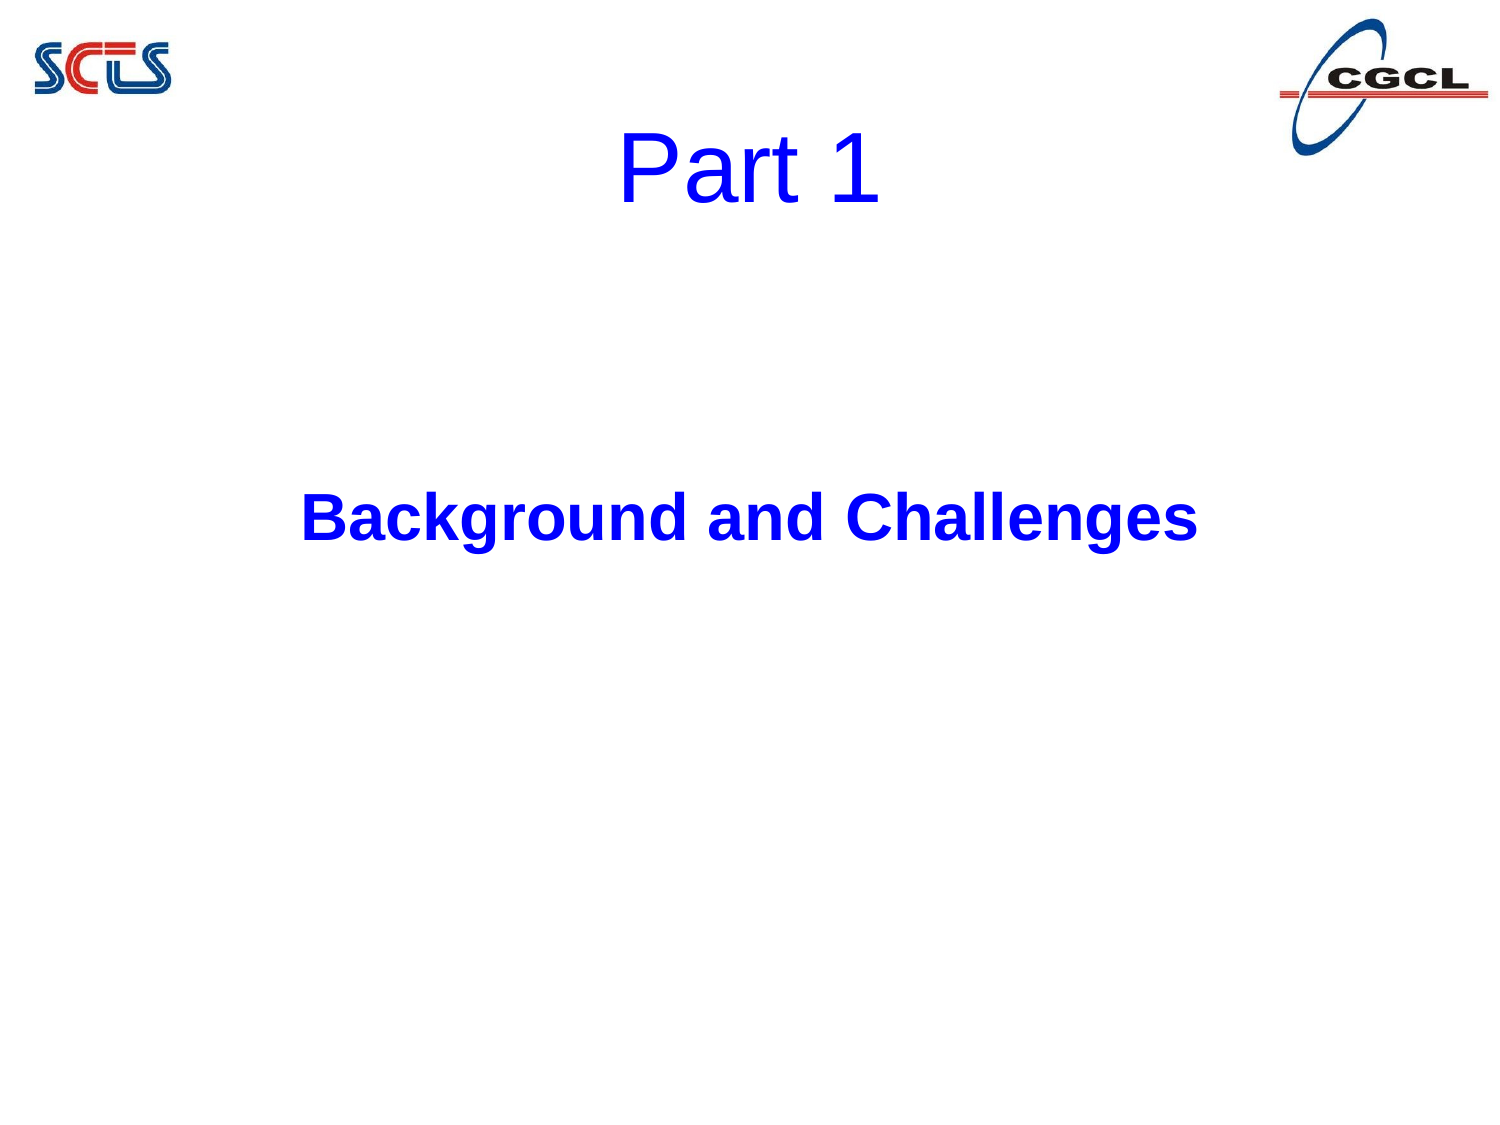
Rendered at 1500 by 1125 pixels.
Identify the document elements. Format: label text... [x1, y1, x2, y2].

text_box Part 1 [614, 100, 886, 223]
text_box Background and Challenges [298, 471, 1202, 554]
text_box [1273, 9, 1497, 163]
text_box [30, 35, 177, 97]
